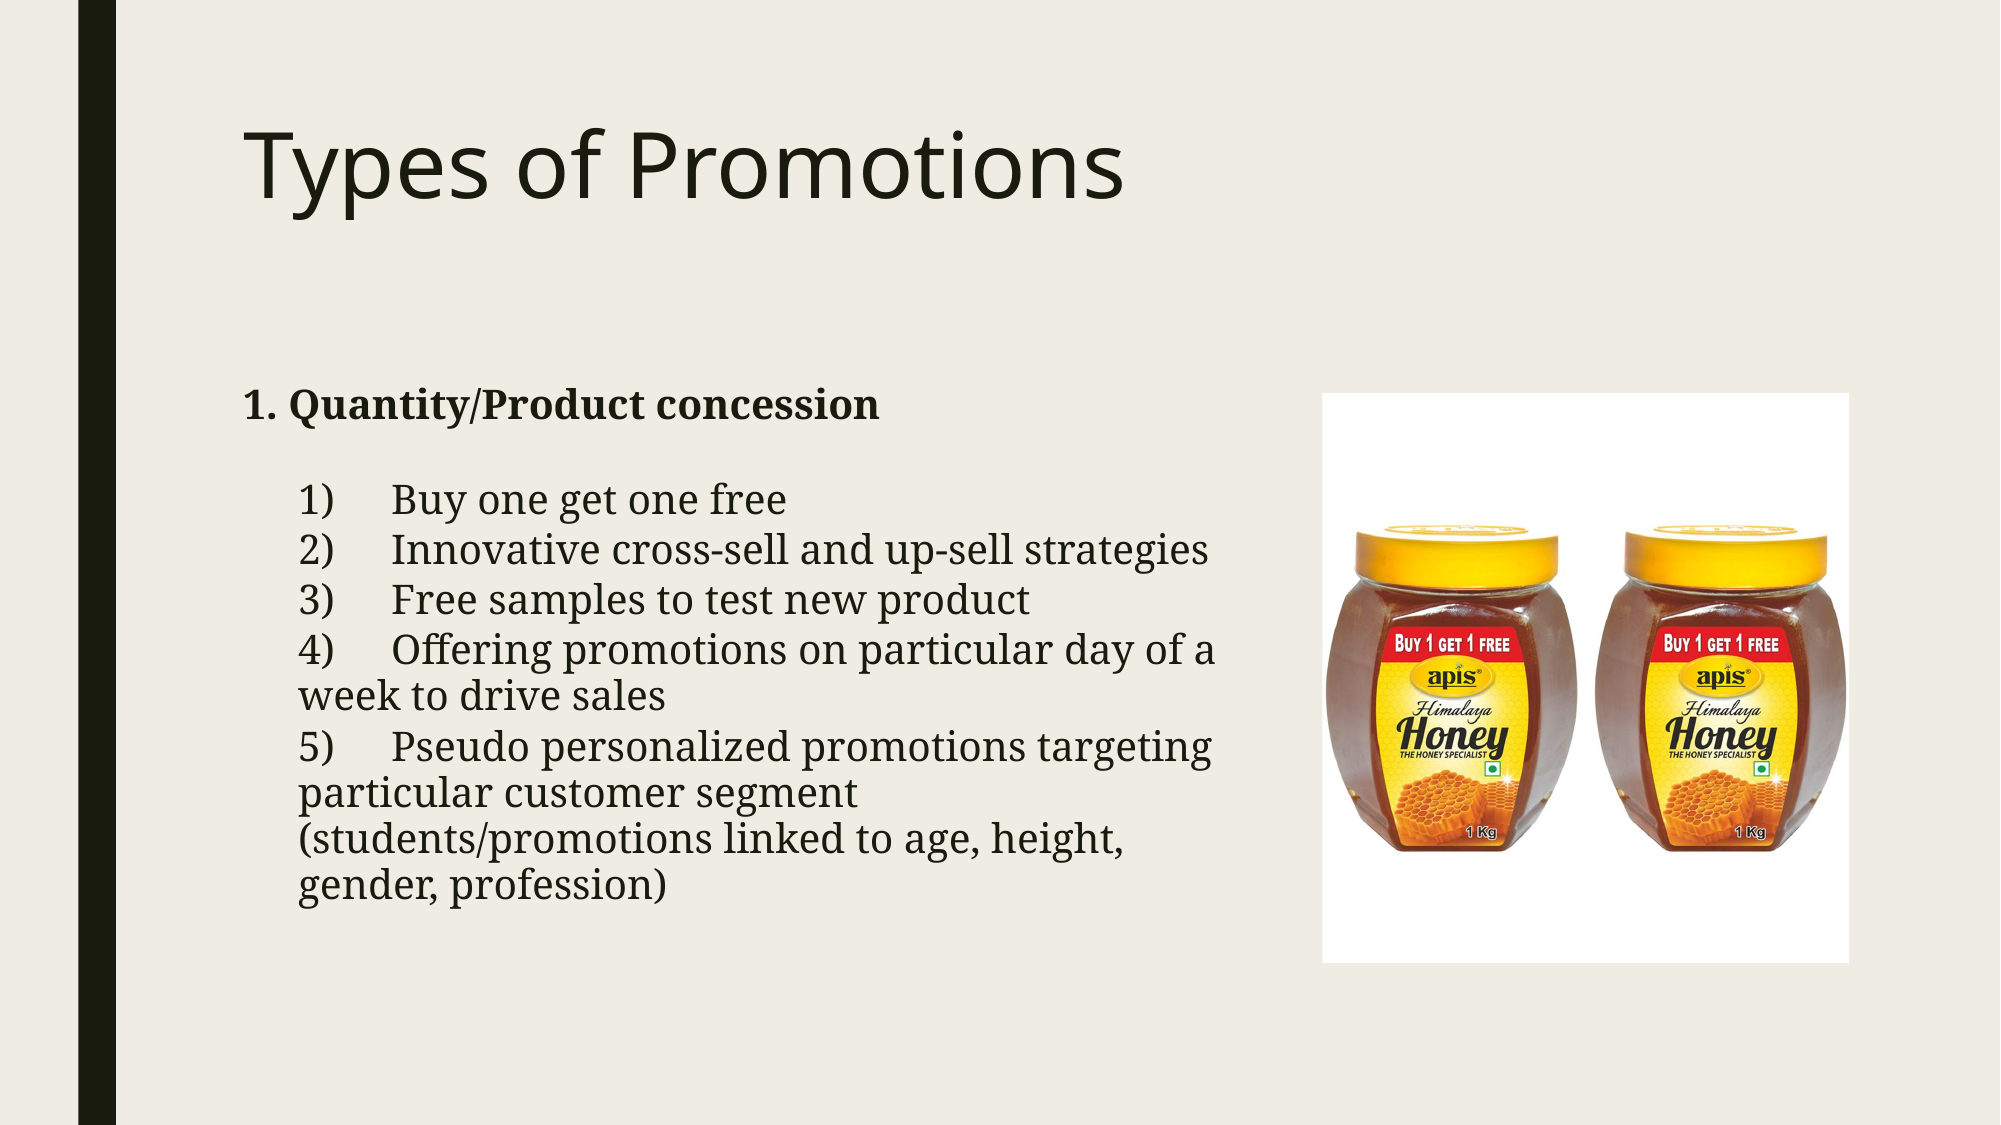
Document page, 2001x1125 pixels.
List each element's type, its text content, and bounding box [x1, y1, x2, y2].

list 1. Quantity/Product concession 1) Buy one get one free 2) Innovative cross-sell and up-sell strategies 3) Free samples to test new product 4) Offering promotions on particular day of a week to drive sales 5) Pseudo personalized promotions targeting particular customer segment (students/promotions linked to age, height, gender, profession) [228, 375, 1242, 963]
picture [1322, 393, 1850, 963]
title Types of Promotions [228, 112, 1850, 357]
